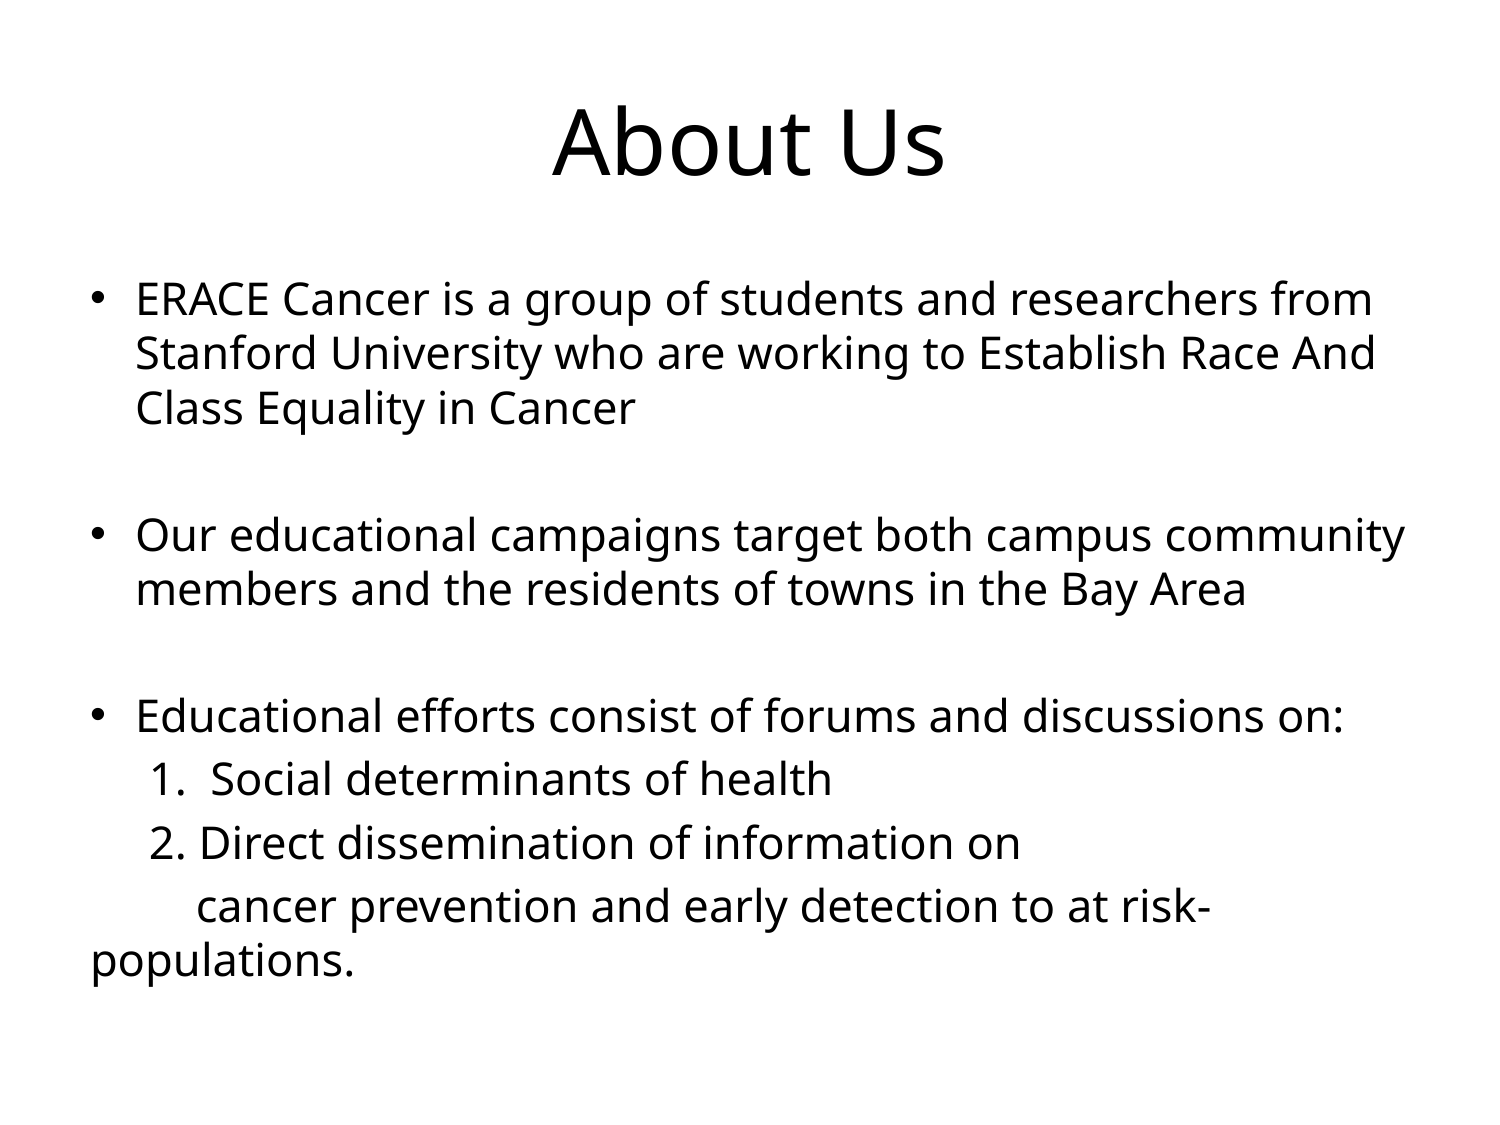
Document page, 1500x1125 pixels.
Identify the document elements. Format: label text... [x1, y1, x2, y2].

title About Us [75, 45, 1425, 233]
list ERACE Cancer is a group of students and researchers from Stanford University who are working to Establish Race And Class Equality in Cancer Our educational campaigns target both campus community members and the residents of towns in the Bay Area Educational efforts consist of forums and discussions on: 1. Social determinants of health 2. Direct dissemination of information on cancer prevention and early detection to at risk-populations. [75, 262, 1475, 1005]
